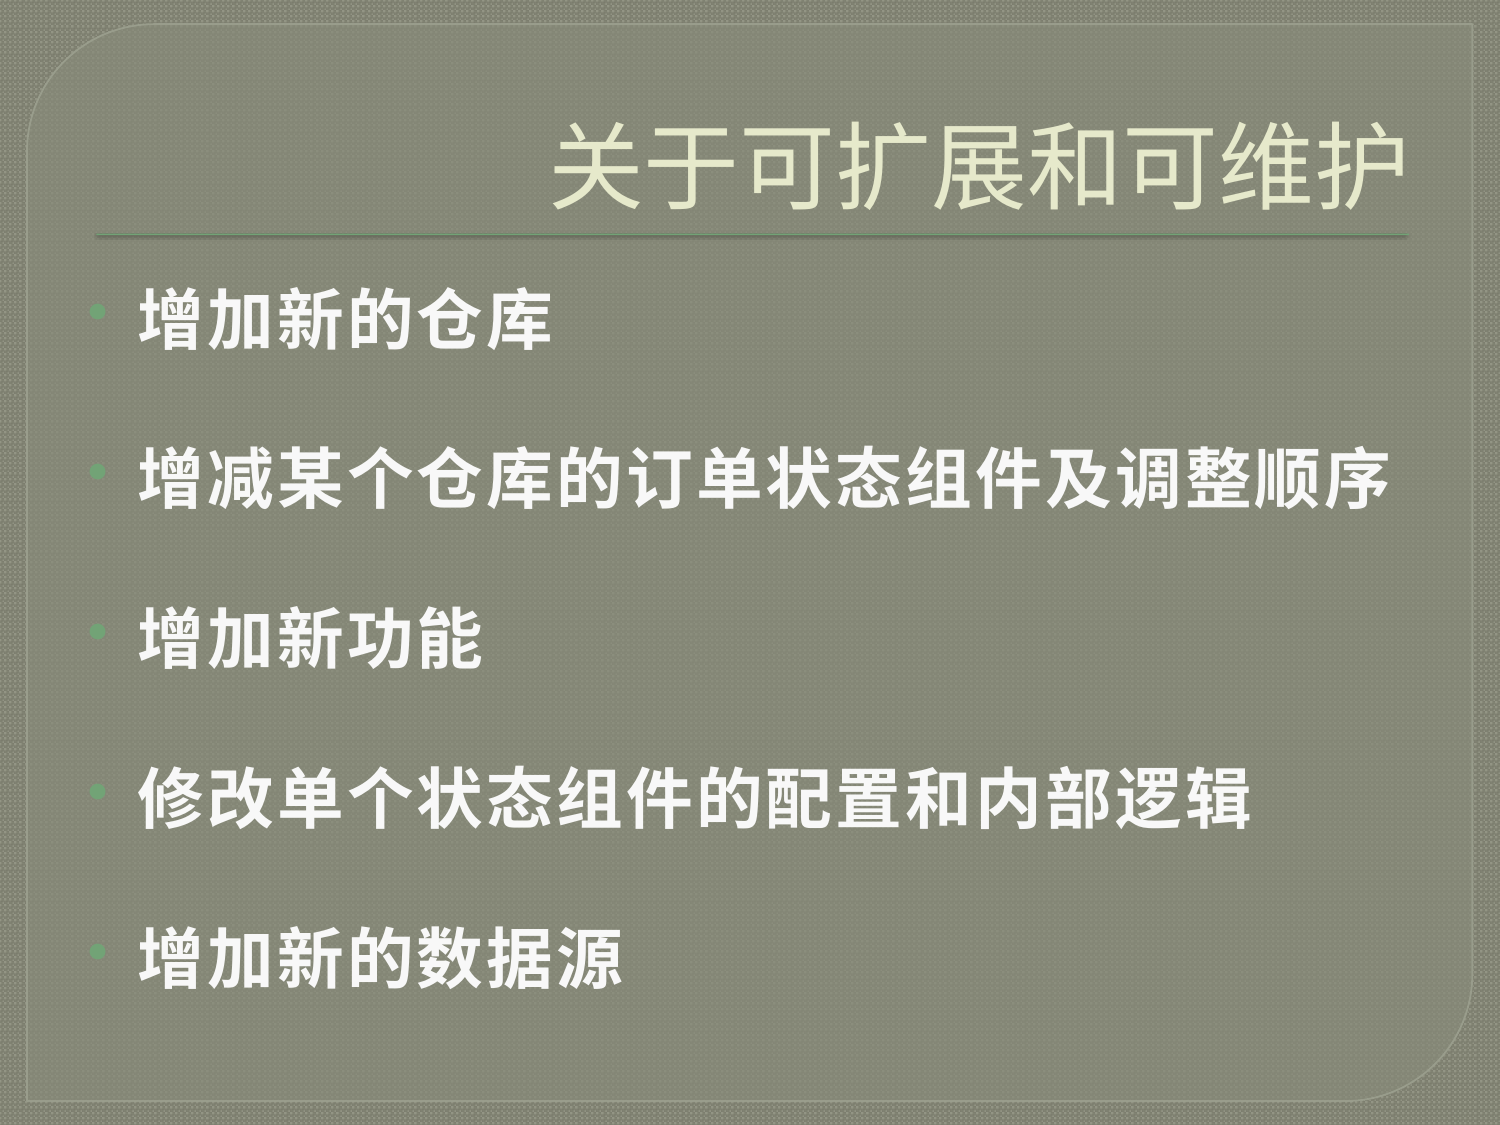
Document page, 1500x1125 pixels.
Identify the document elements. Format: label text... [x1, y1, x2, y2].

title 关于可扩展和可维护 [75, 41, 1425, 230]
list 增加新的仓库 增减某个仓库的订单状态组件及调整顺序 增加新功能 修改单个状态组件的配置和内部逻辑 增加新的数据源 [75, 270, 1425, 1013]
